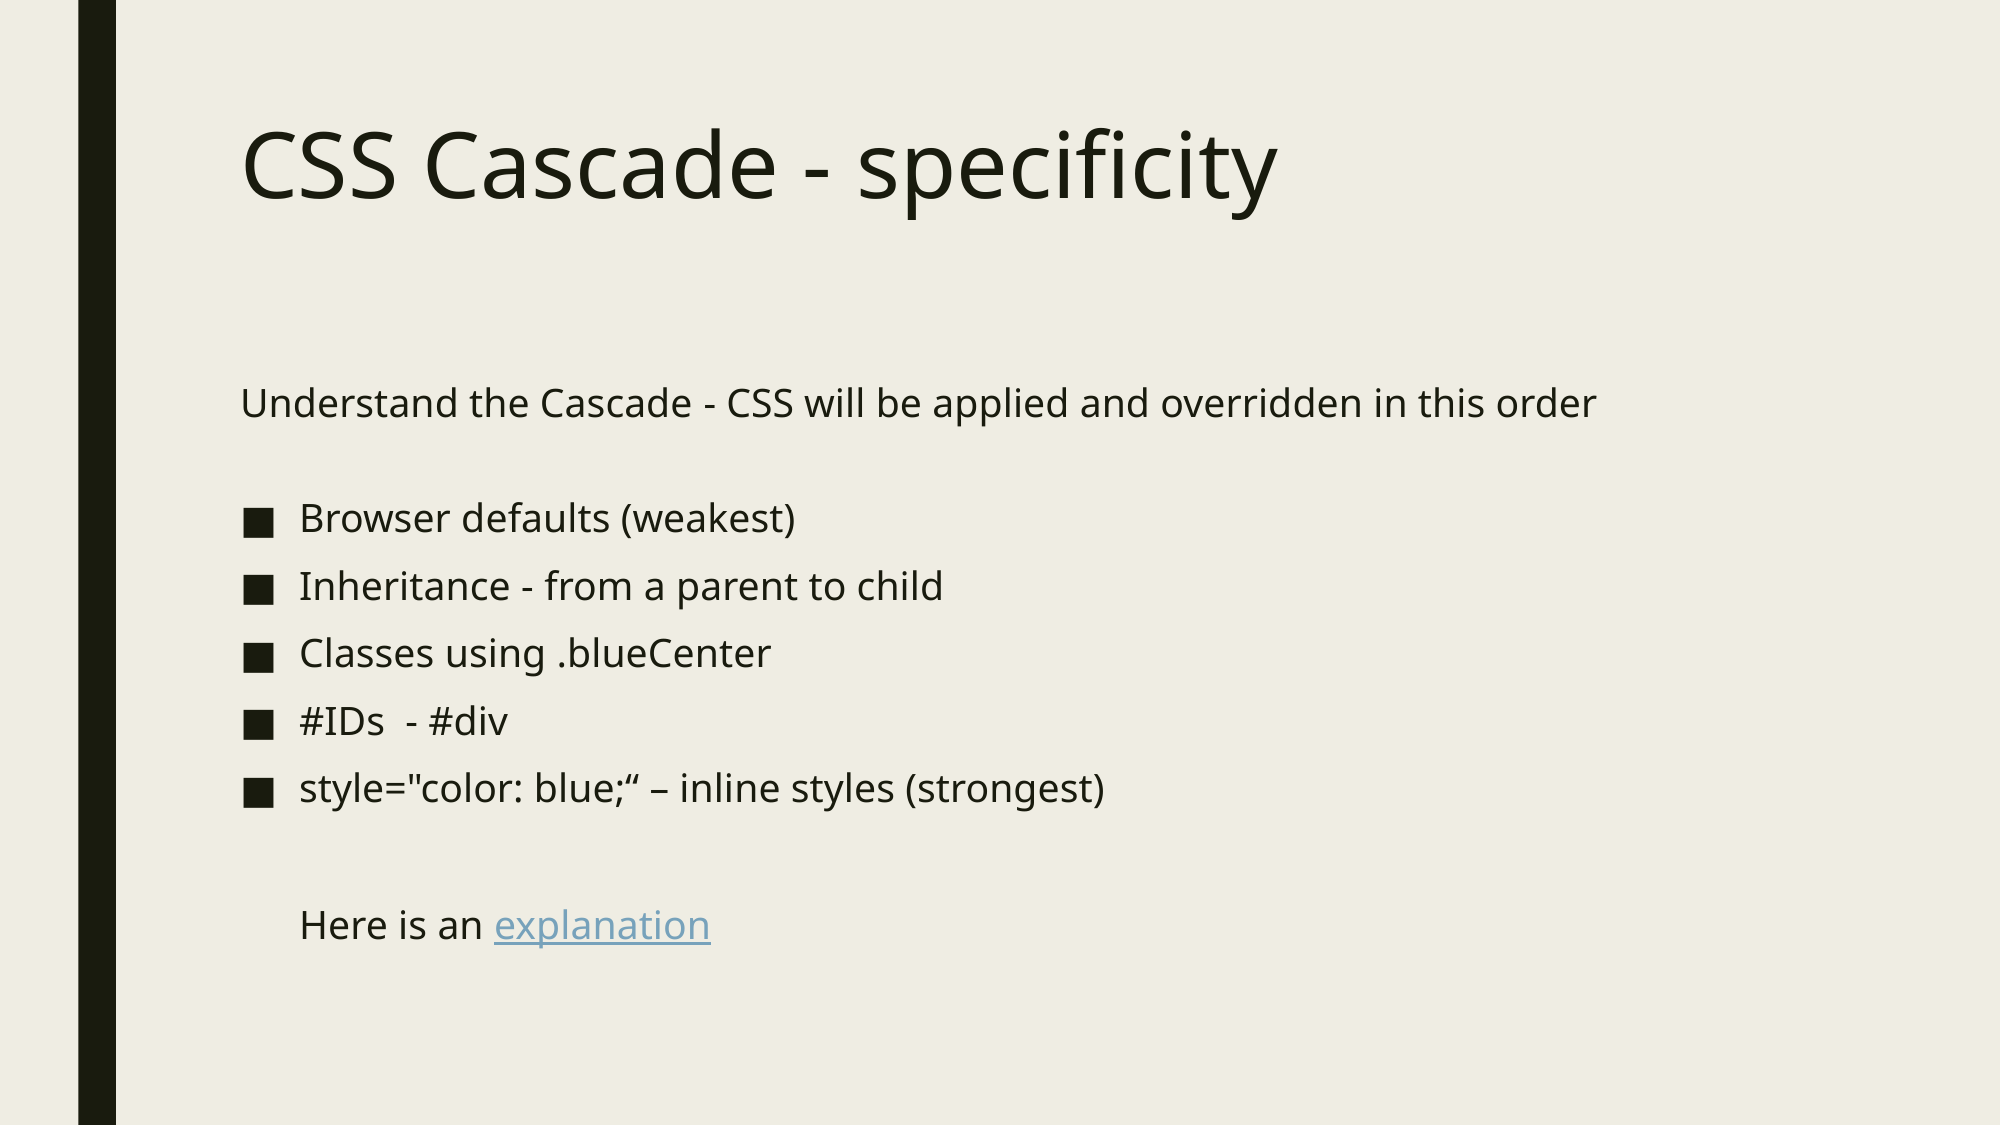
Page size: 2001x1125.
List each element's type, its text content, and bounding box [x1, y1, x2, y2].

title CSS Cascade - specificity [225, 112, 1800, 357]
list Understand the Cascade​ - CSS will be applied and overridden in this order Browser​ defaults (weakest) Inheritance​ - from a parent to child Classes​ using .blueCenter #IDs - #div style="color: blue;“ – inline styles (strongest) Here is an explanation [225, 375, 1800, 963]
